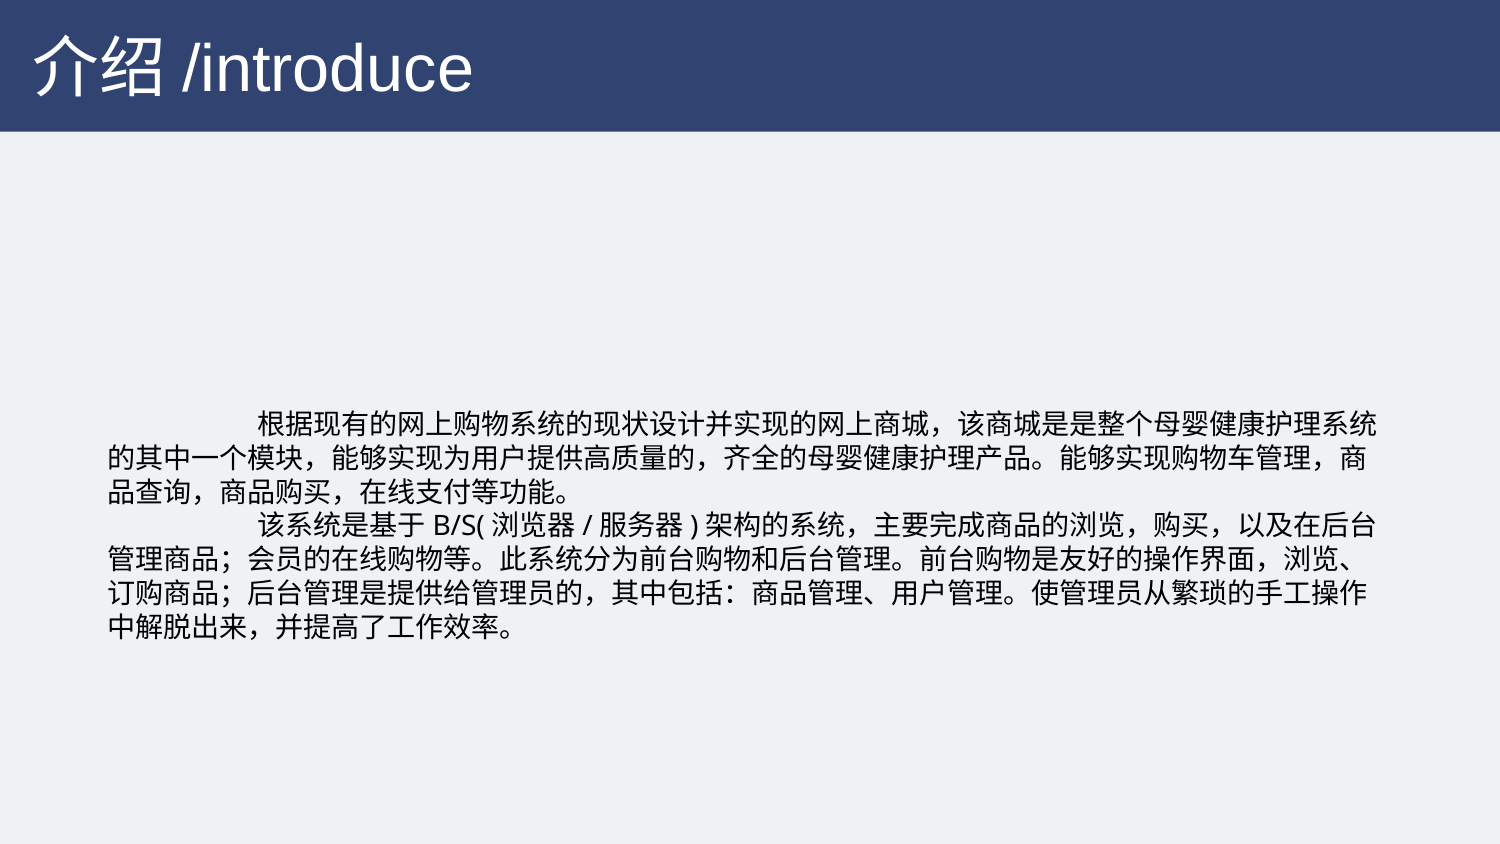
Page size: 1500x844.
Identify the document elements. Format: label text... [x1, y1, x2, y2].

text_box 介绍/introduce [17, 17, 490, 113]
text_box [0, 0, 1500, 133]
text_box 根据现有的网上购物系统的现状设计并实现的网上商城，该商城是是整个母婴健康护理系统的其中一个模块，能够实现为用户提供高质量的，齐全的母婴健康护理产品。能够实现购物车管理，商品查询，商品购买，在线支付等功能。 该系统是基于B/S(浏览器/服务器)架构的系统，主要完成商品的浏览，购买，以及在后台管理商品；会员的在线购物等。此系统分为前台购物和后台管理。前台购物是友好的操作界面，浏览、订购商品；后台管理是提供给管理员的，其中包括：商品管理、用户管理。使管理员从繁琐的手工操作中解脱出来，并提高了工作效率。 [92, 399, 1407, 651]
